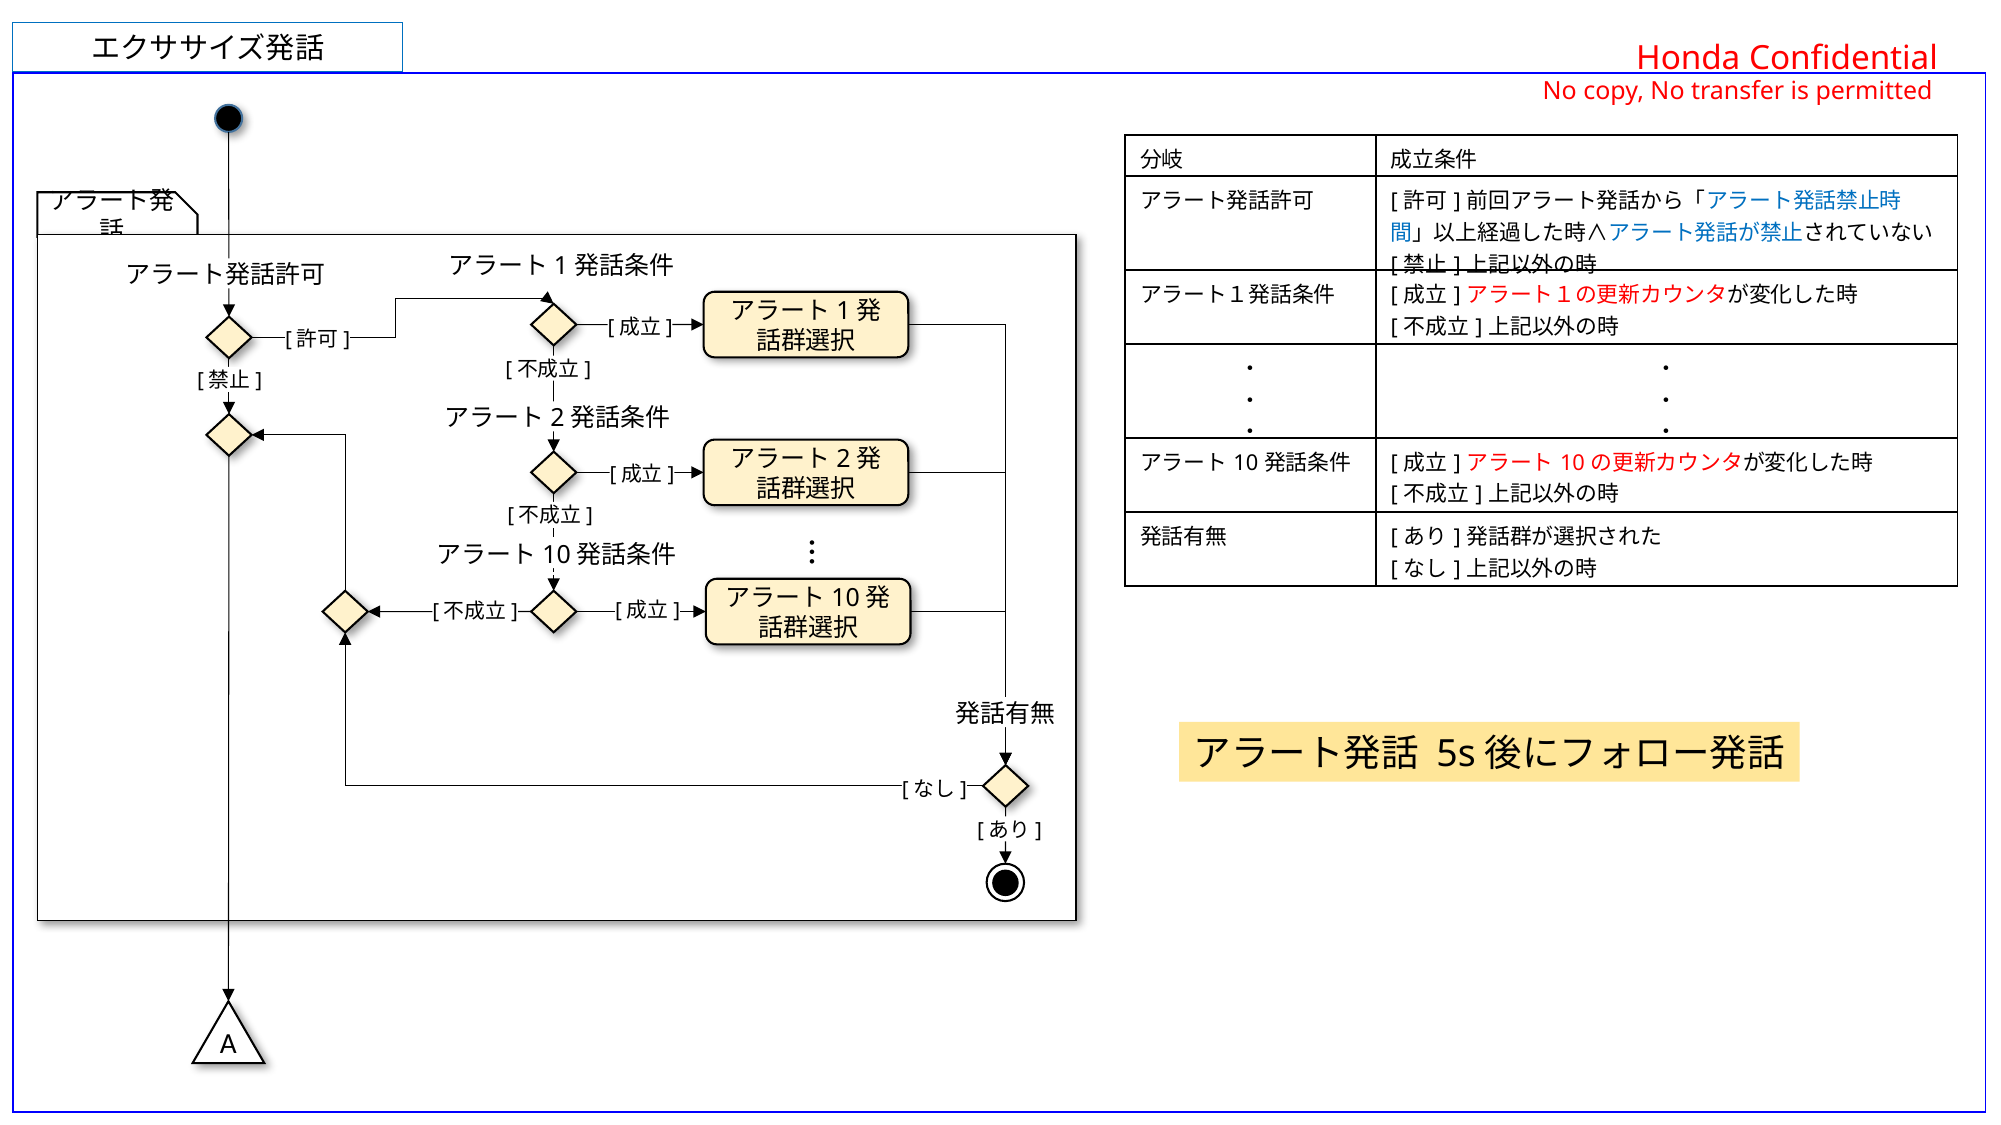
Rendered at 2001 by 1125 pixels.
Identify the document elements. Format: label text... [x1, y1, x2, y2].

text_box アラート2発話群選択 [702, 438, 908, 507]
text_box アラート10発話条件 [554, 538, 677, 569]
text_box エクササイズ発話 [12, 22, 403, 72]
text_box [908, 324, 1006, 472]
text_box [12, 72, 1987, 1113]
text_box [成立] [609, 473, 675, 486]
text_box [321, 589, 368, 633]
table_cell ・ ・ ・ [1126, 345, 1375, 437]
table_header 成立条件 [1377, 136, 1957, 175]
text_box [成立] [607, 325, 673, 339]
text_box アラート10発話条件 [436, 538, 553, 569]
table_cell アラート10発話条件 [1126, 439, 1375, 511]
text_box [不成立] [432, 612, 518, 623]
table_cell [あり]発話群が選択された [なし]上記以外の時 [1377, 513, 1957, 585]
text_box アラート発話許可 [229, 258, 326, 289]
text_box [許可] [285, 338, 350, 351]
text_box アラート10発話群選択 [704, 577, 908, 632]
text_box アラート発話許可 [125, 258, 228, 289]
text_box アラート2発話条件 [554, 401, 671, 432]
text_box [禁止] [197, 366, 228, 392]
text_box [あり] [977, 816, 1005, 842]
text_box [不成立] [432, 597, 518, 611]
text_box … [779, 525, 855, 567]
table_cell [成立]アラート１の更新カウンタが変化した時 [不成立]上記以外の時 [1377, 271, 1957, 343]
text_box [910, 611, 1006, 766]
text_box [成立] [607, 313, 673, 324]
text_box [908, 472, 1006, 632]
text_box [220, 465, 377, 560]
table_cell [許可]前回アラート発話から「アラート発話禁止時間」以上経過した時∧アラート発話が禁止されていない [禁止]上記以外の時 [1377, 177, 1957, 269]
text_box [不成立] [507, 501, 553, 527]
text_box アラート発話 5s後にフォロー発話 [1179, 721, 1800, 782]
table_cell アラート発話許可 [1126, 177, 1375, 269]
text_box アラート2発話条件 [444, 401, 553, 432]
text_box アラート1発話条件 [448, 249, 675, 280]
text_box [981, 765, 1030, 808]
text_box アラート1発話群選択 [702, 290, 910, 359]
text_box [成立] [609, 460, 675, 472]
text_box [345, 632, 983, 786]
text_box [544, 302, 578, 347]
text_box 発話有無 [1006, 697, 1056, 728]
table_cell 発話有無 [1126, 513, 1375, 585]
text_box [不成立] [554, 355, 592, 381]
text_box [986, 863, 1025, 902]
text_box [531, 590, 578, 632]
table_header 分岐 [1126, 136, 1375, 175]
text_box [204, 413, 253, 457]
table_cell [成立]アラート10の更新カウンタが変化した時 [不成立]上記以外の時 [1377, 439, 1957, 511]
text_box [不成立] [554, 501, 593, 527]
text_box [214, 103, 244, 133]
text_box [不成立] [505, 355, 553, 381]
table_cell アラート１発話条件 [1126, 271, 1375, 343]
text_box [あり] [1006, 816, 1042, 842]
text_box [251, 303, 554, 338]
text_box [204, 316, 253, 360]
text_box A [190, 999, 267, 1065]
text_box [成立] [615, 612, 680, 623]
text_box [成立] [615, 596, 680, 611]
text_box [禁止] [229, 366, 263, 392]
table_cell ・ ・ ・ [1377, 345, 1957, 437]
text_box [なし] [901, 786, 967, 801]
text_box [529, 451, 578, 495]
